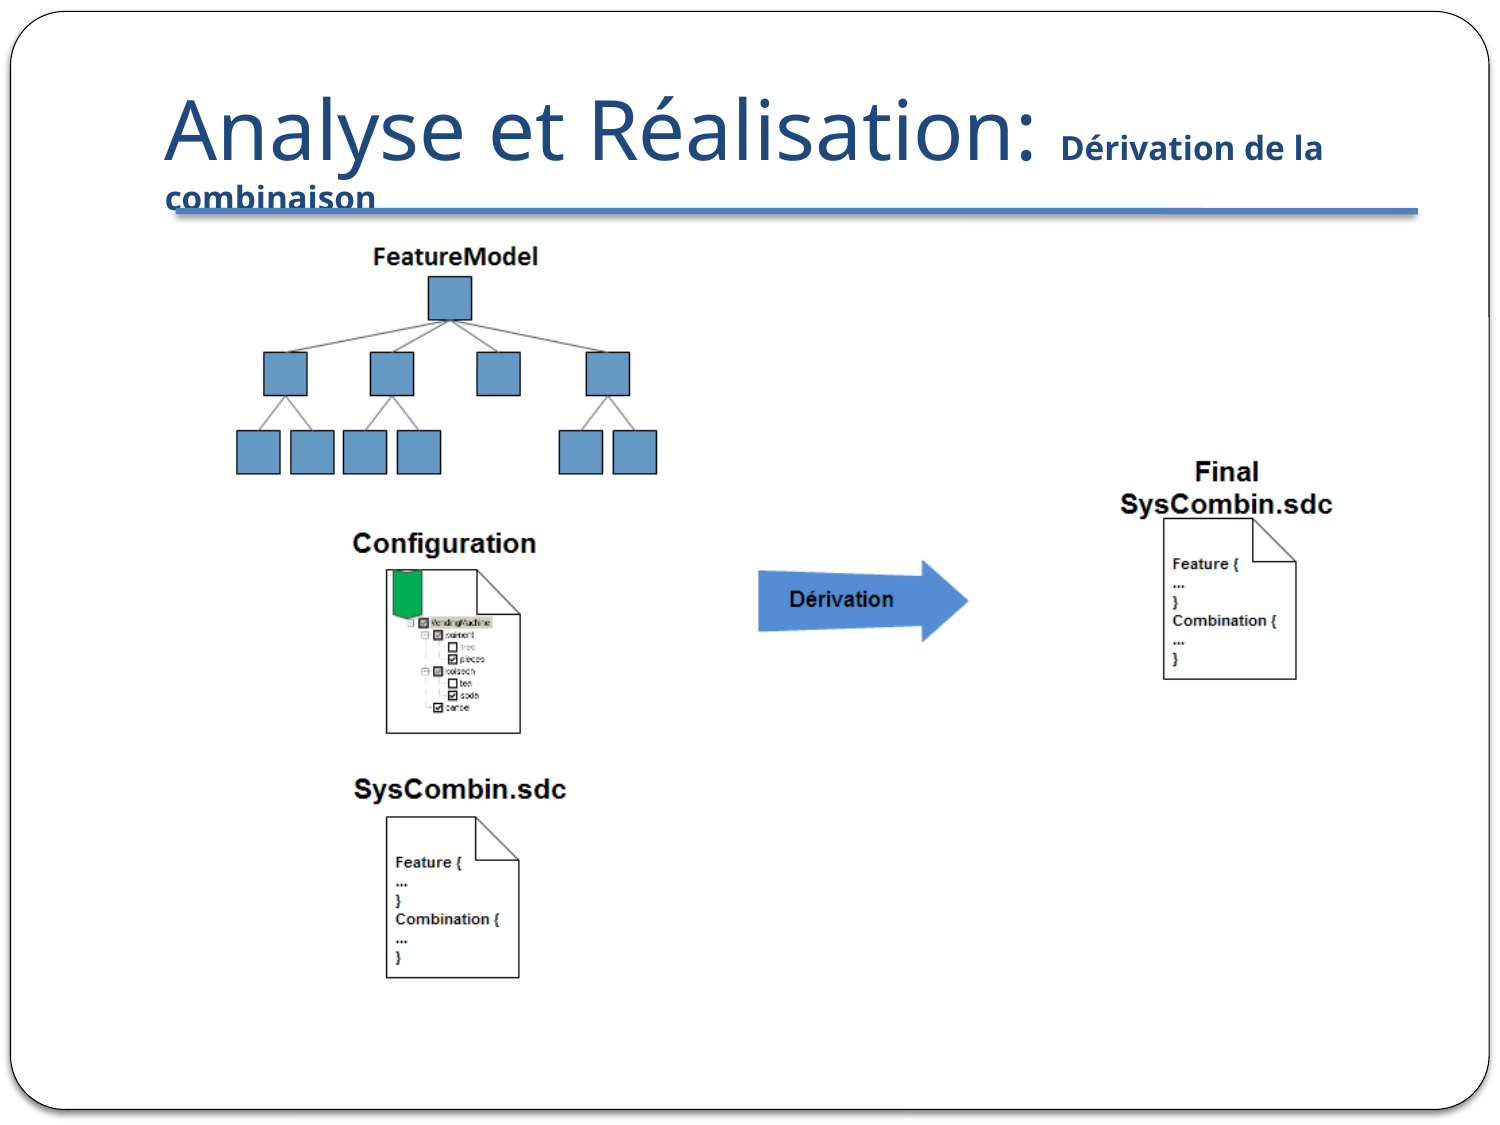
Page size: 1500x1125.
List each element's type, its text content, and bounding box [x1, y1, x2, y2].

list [234, 237, 1341, 988]
title Analyse et Réalisation: Dérivation de la combinaison [150, 45, 1425, 233]
